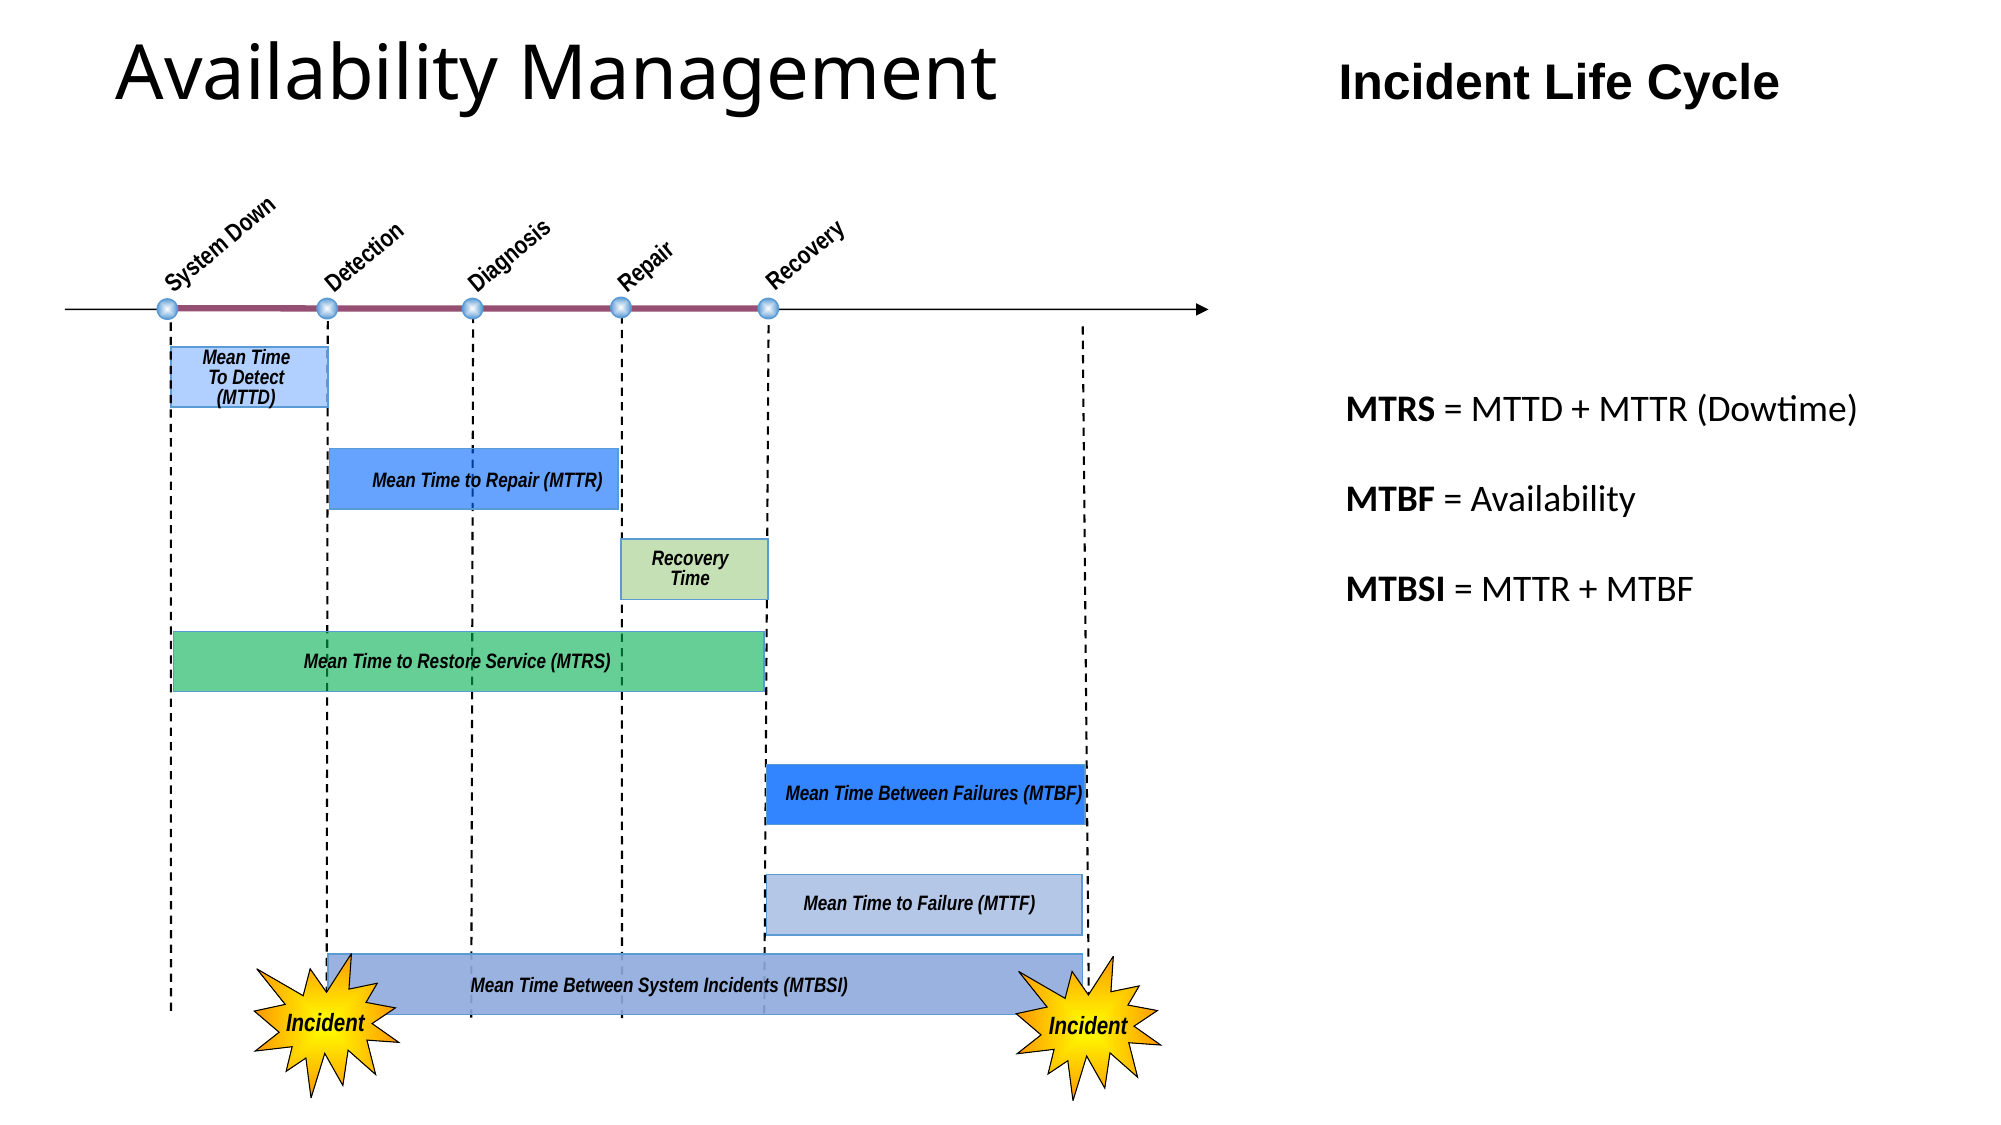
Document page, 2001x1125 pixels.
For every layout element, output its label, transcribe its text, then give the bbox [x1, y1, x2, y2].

text_box Recovery [740, 173, 896, 317]
text_box [254, 1007, 271, 1026]
text_box [787, 303, 1209, 316]
text_box [350, 954, 1083, 1015]
text_box Mean Time Between System Incidents (MTBSI) [390, 958, 929, 1015]
text_box [351, 1053, 376, 1075]
text_box Incident Life Cycle [1171, 50, 1948, 117]
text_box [620, 539, 769, 600]
text_box [327, 954, 350, 989]
text_box Diagnosis [443, 176, 598, 320]
text_box [255, 1038, 271, 1052]
title Availability Management [100, 26, 1826, 125]
text_box [1018, 956, 1140, 998]
text_box MTRS = MTTD + MTTR (Dowtime) MTBF = Availability MTBSI = MTTR + MTBF [1330, 377, 1903, 617]
text_box [1048, 1056, 1110, 1101]
text_box Incident [271, 996, 409, 1053]
text_box [1113, 1056, 1138, 1078]
text_box Repair [592, 176, 748, 320]
text_box System Down [139, 144, 333, 320]
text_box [766, 764, 1102, 825]
text_box [1017, 1040, 1034, 1054]
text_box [766, 874, 1083, 935]
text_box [170, 346, 328, 408]
text_box Incident [1034, 998, 1172, 1056]
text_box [173, 631, 764, 692]
text_box [157, 298, 178, 320]
text_box Detection [299, 176, 455, 320]
text_box [610, 297, 632, 318]
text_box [329, 448, 619, 510]
text_box [462, 298, 483, 319]
text_box [1016, 1009, 1034, 1029]
text_box [758, 298, 779, 319]
text_box [317, 298, 338, 319]
text_box [256, 953, 378, 996]
text_box [286, 1053, 348, 1099]
